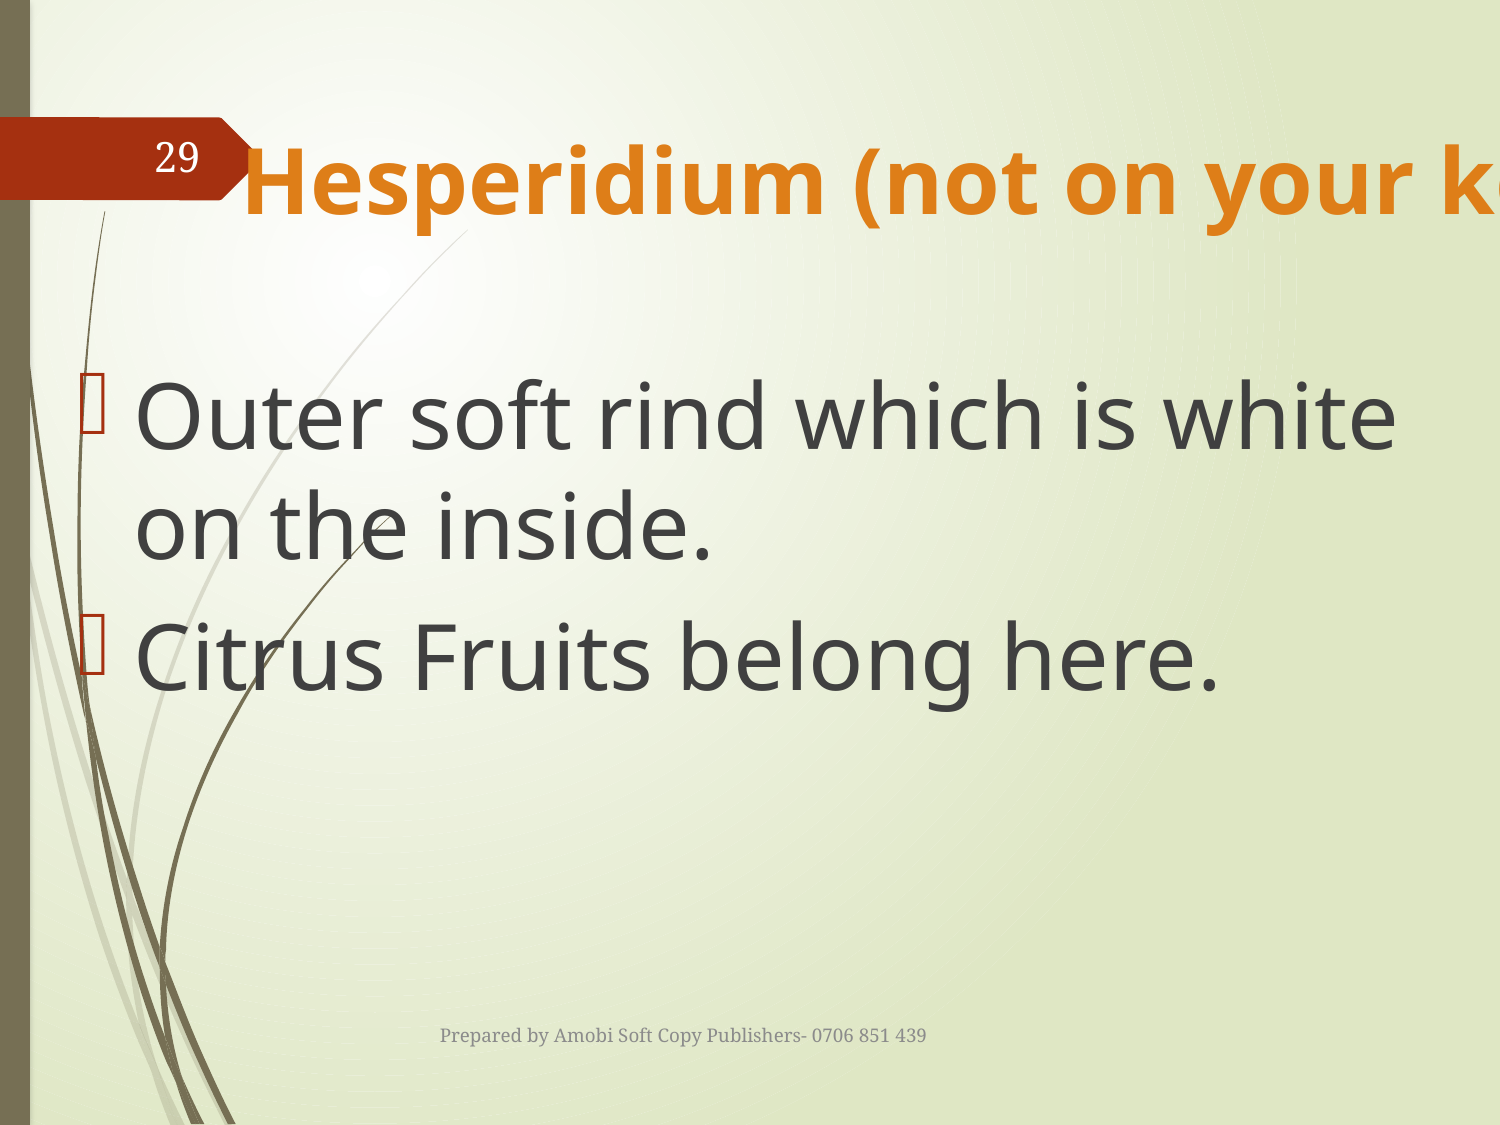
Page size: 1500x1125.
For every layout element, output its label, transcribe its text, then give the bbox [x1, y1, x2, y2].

slide_number 29 [87, 129, 216, 190]
footer Prepared by Amobi Soft Copy Publishers- 0706 851 439 [424, 1006, 1500, 1067]
title Hesperidium (not on your key) [225, 115, 1500, 326]
list Outer soft rind which is white on the inside. Citrus Fruits belong here. [62, 350, 1500, 970]
